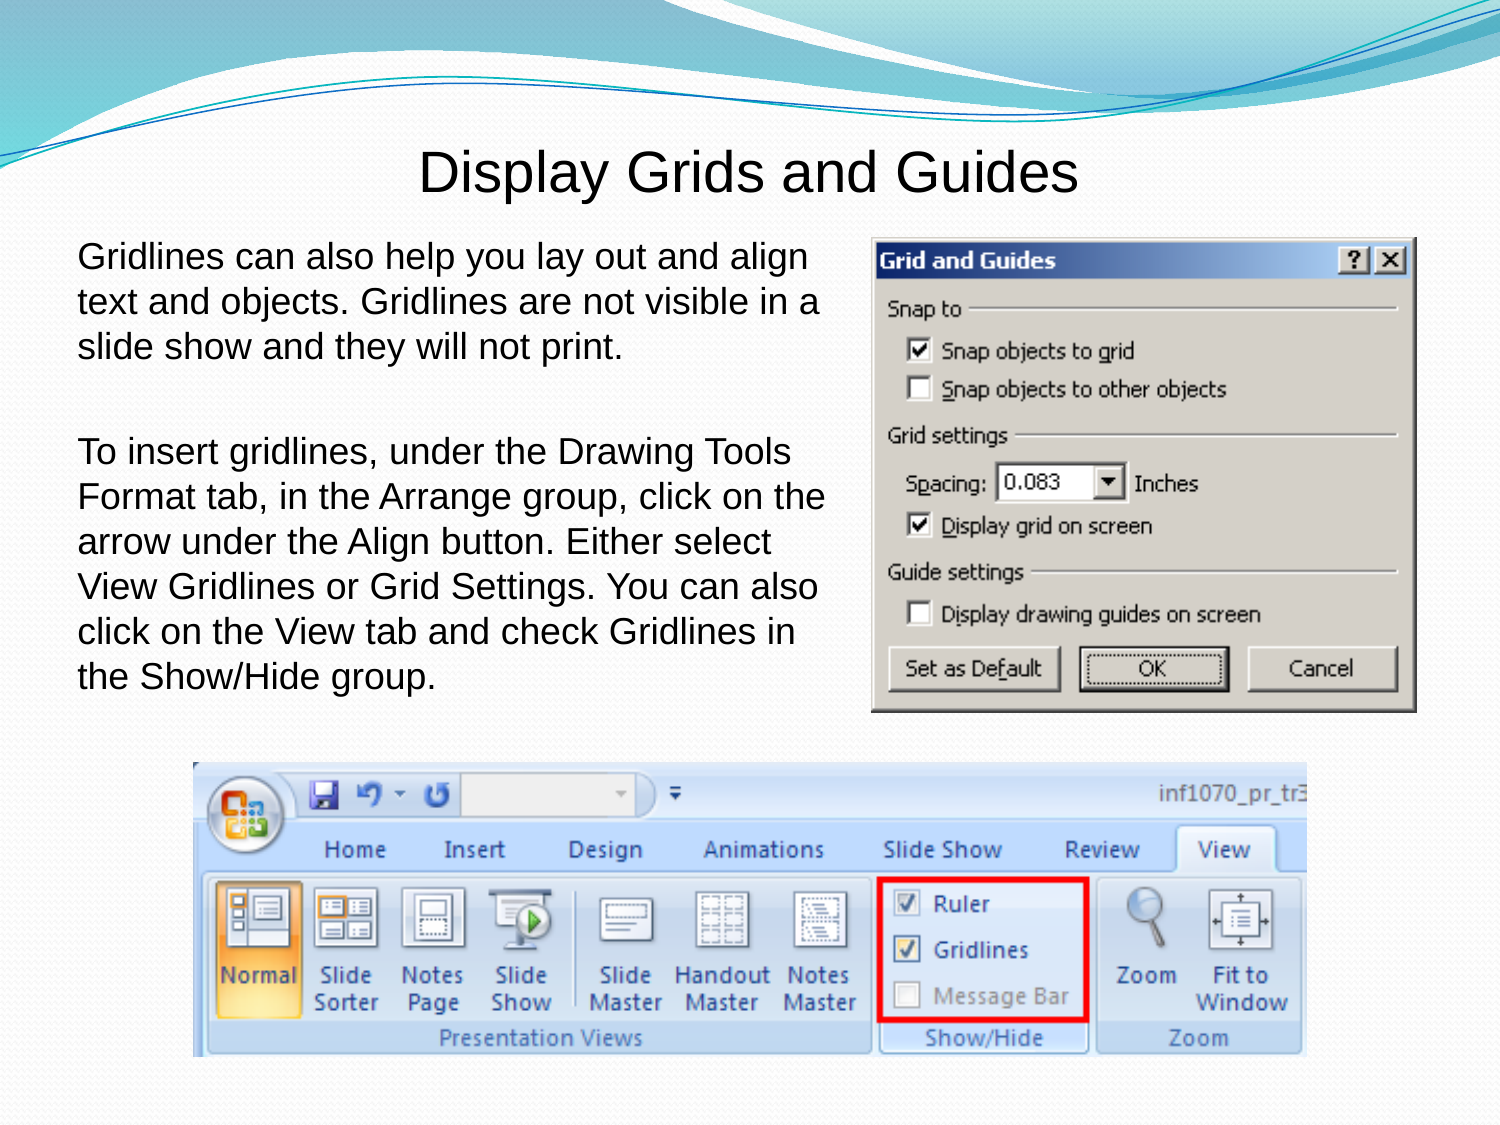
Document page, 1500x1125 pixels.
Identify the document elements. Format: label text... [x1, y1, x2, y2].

picture [871, 237, 1417, 713]
picture [193, 762, 1307, 1057]
text_box Display Grids and Guides [74, 126, 1425, 212]
list Gridlines can also help you lay out and align text and objects. Gridlines are not visible in a slide show and they will not print. To insert gridlines, under the Drawing Tools Format tab, in the Arrange group, click on the arrow under the Align button. Either select View Gridlines or Grid Settings. You can also click on the View tab and check Gridlines in the Show/Hide group. [62, 224, 850, 725]
